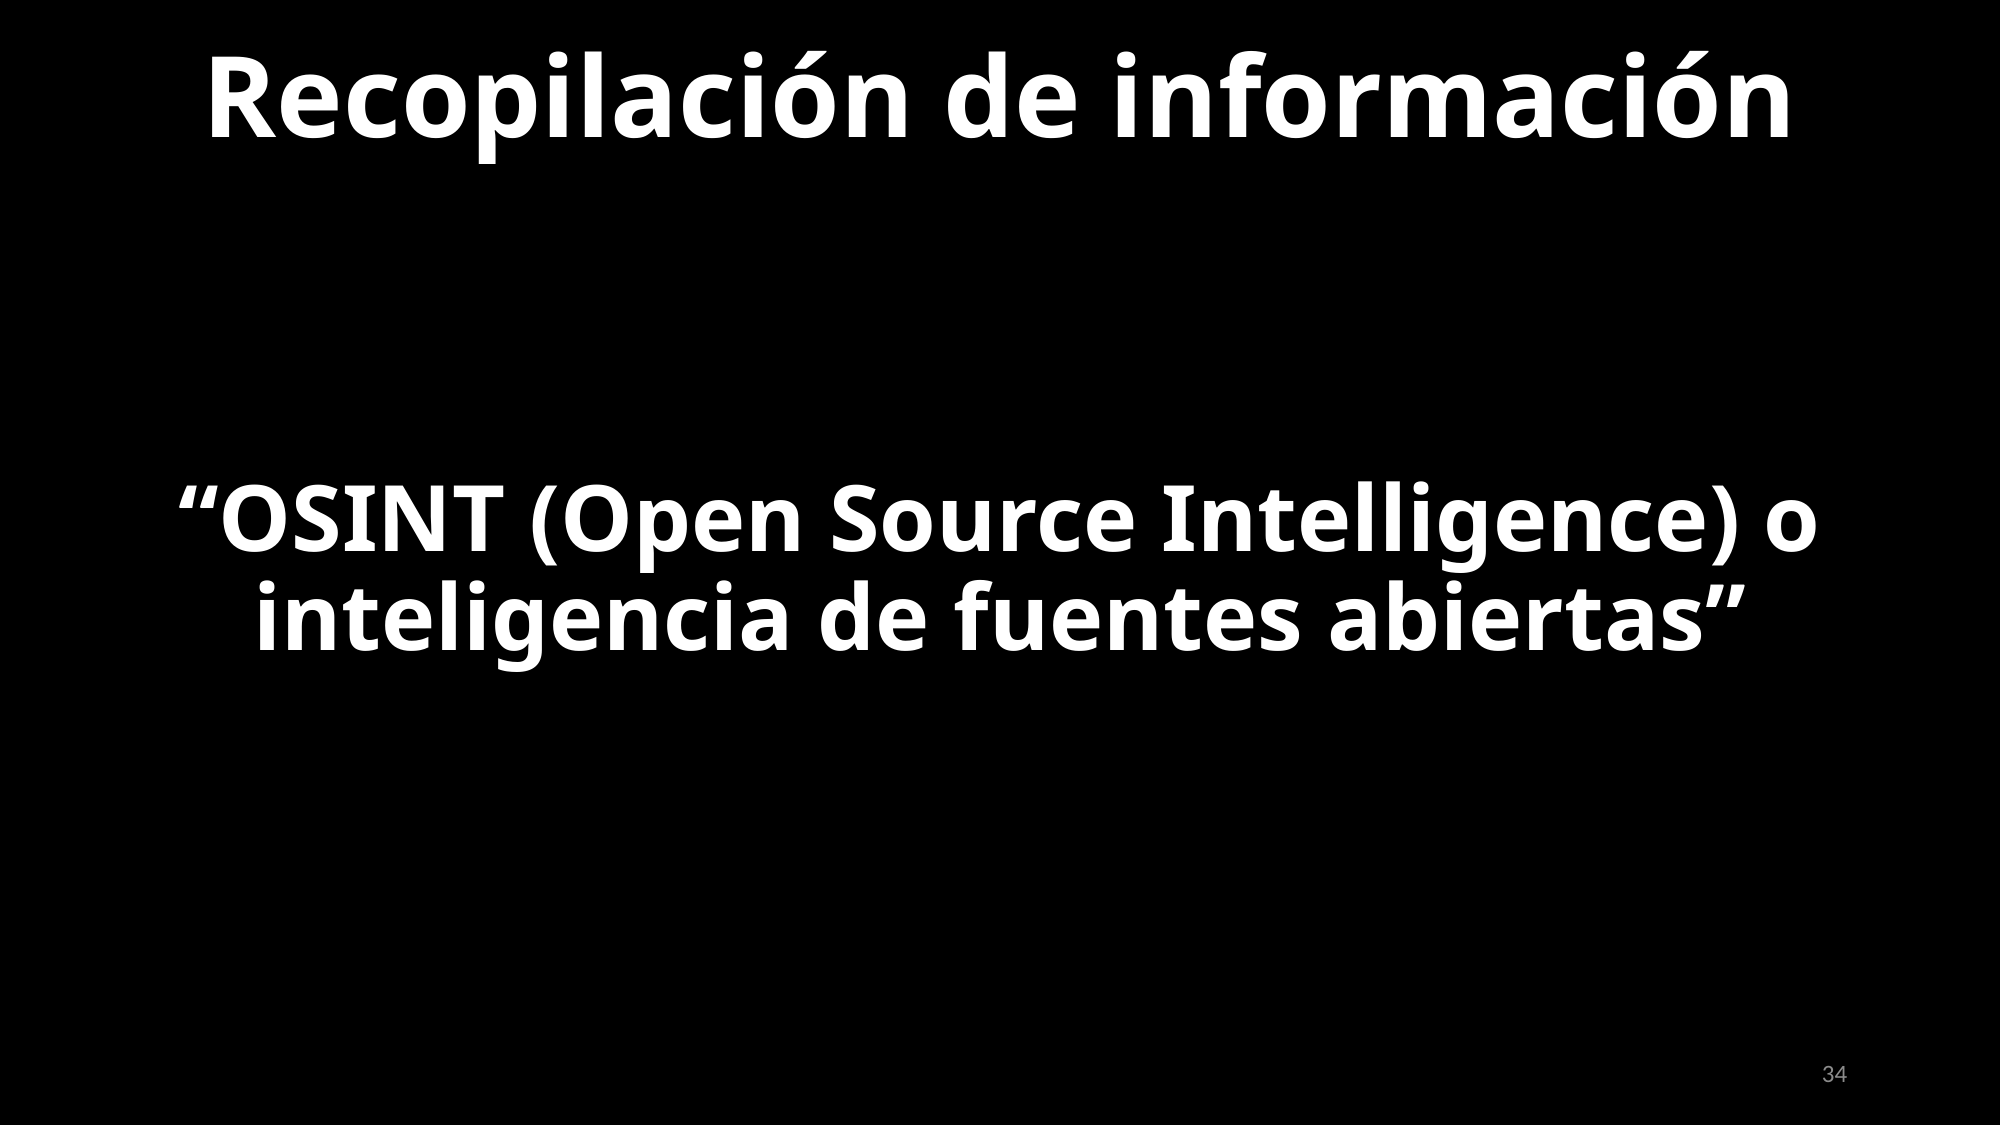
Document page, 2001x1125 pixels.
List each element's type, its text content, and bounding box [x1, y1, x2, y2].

slide_number 34 [1412, 1042, 1863, 1103]
text_box Recopilación de información [0, 17, 2000, 167]
list “OSINT (Open Source Intelligence) o inteligencia de fuentes abiertas” [137, 333, 1863, 685]
